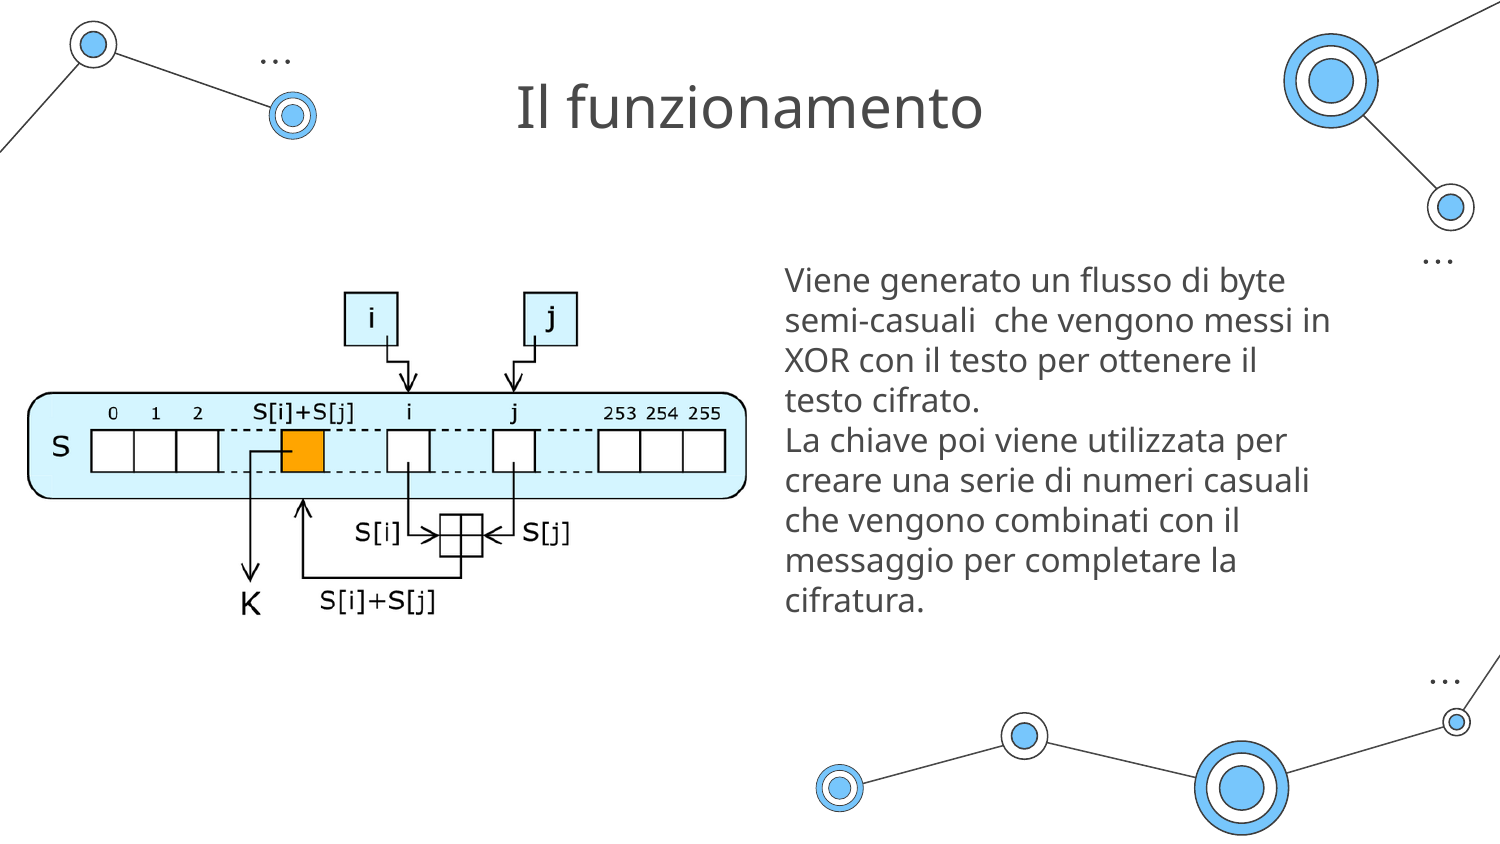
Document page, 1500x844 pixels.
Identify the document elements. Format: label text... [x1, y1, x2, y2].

title Il funzionamento [208, 55, 1293, 146]
picture [26, 290, 747, 634]
subtitle Viene generato un flusso di byte semi-casuali che vengono messi in XOR con il testo per ottenere il testo cifrato. La chiave poi viene utilizzata per creare una serie di numeri casuali che vengono combinati con il messaggio per completare la cifratura. [769, 244, 1353, 681]
